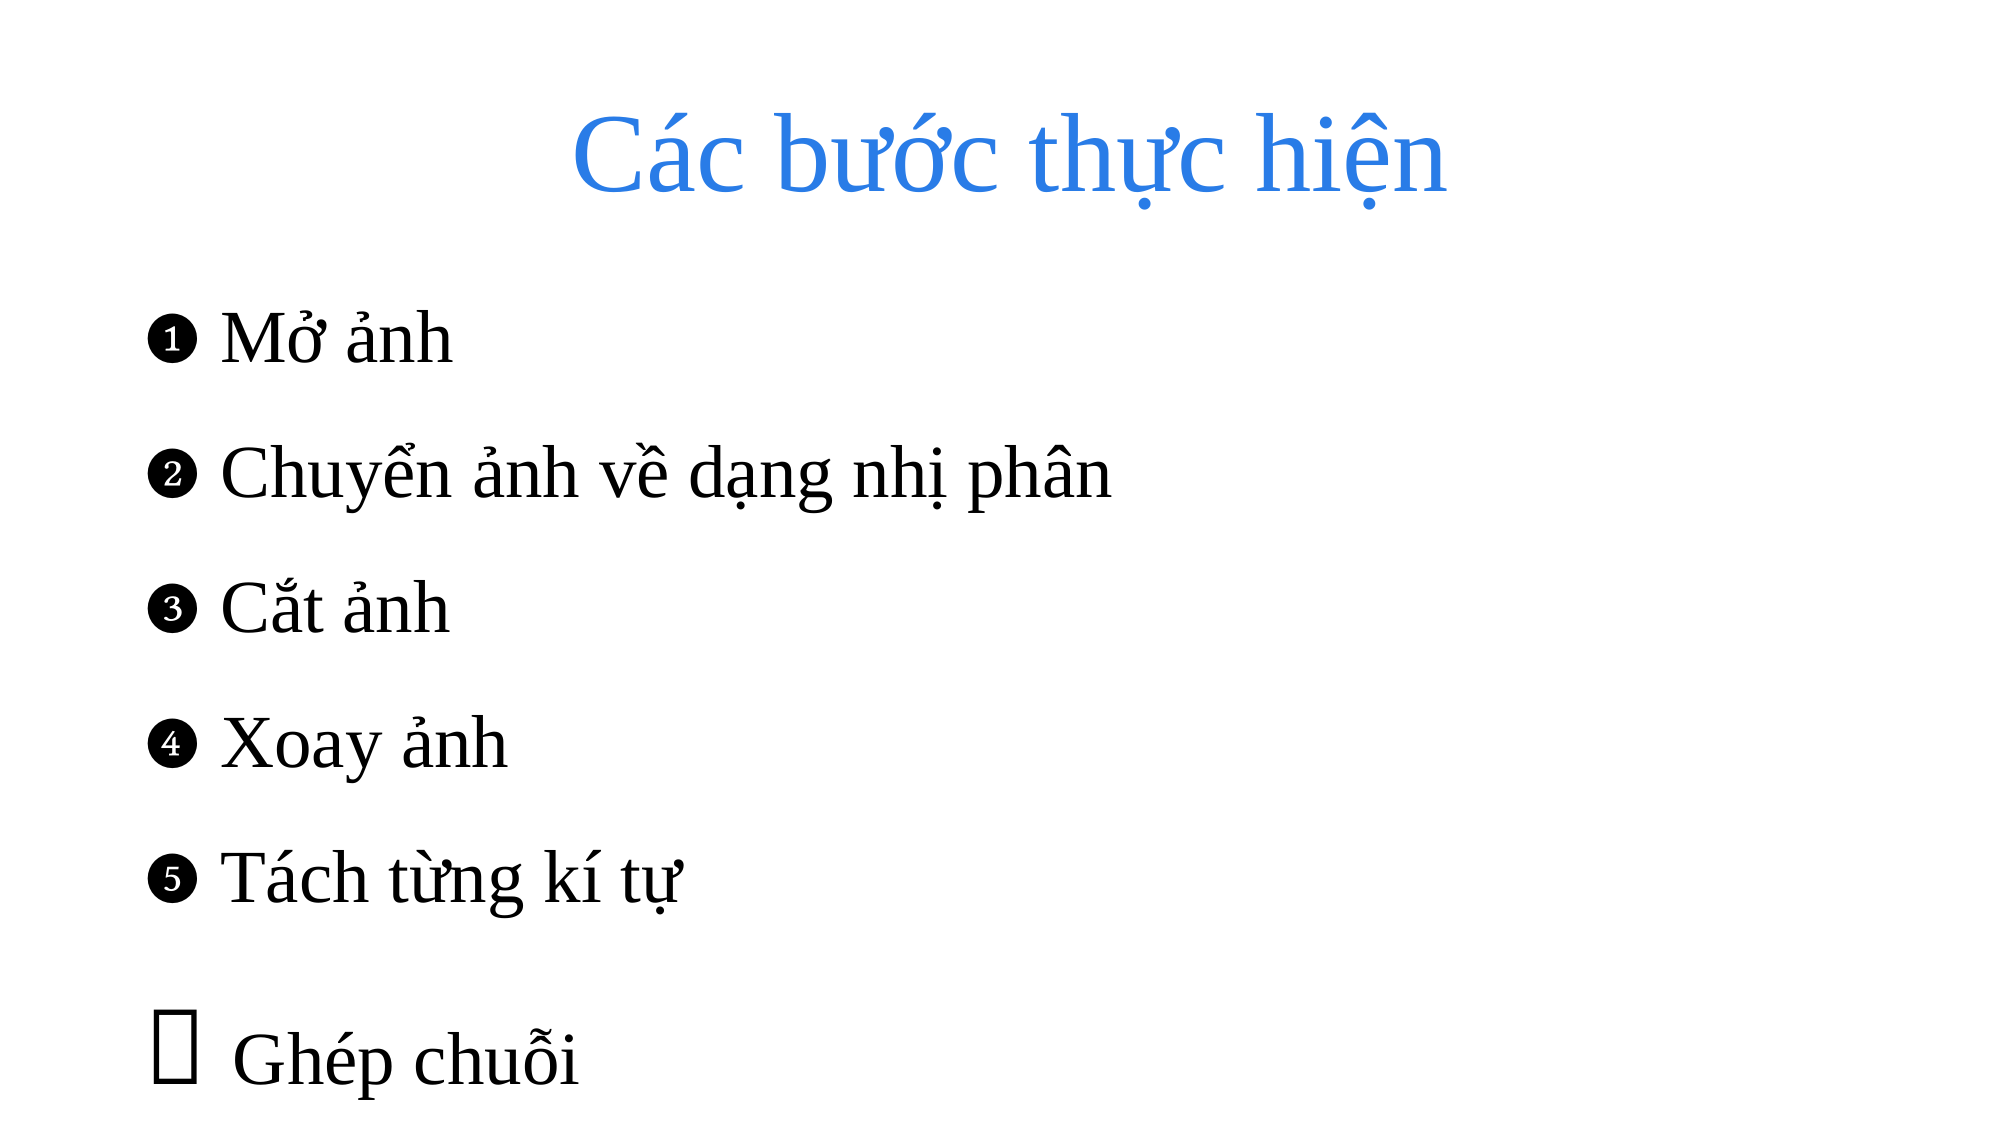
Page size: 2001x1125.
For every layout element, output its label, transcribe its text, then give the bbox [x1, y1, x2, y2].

text_box Các bước thực hiện [556, 72, 1465, 222]
text_box ❶ Mở ảnh ❷ Chuyển ảnh về dạng nhị phân ❸ Cắt ảnh ❹ Xoay ảnh ❺ Tách từng kí tự  Ghép chuỗi [129, 235, 1892, 1113]
